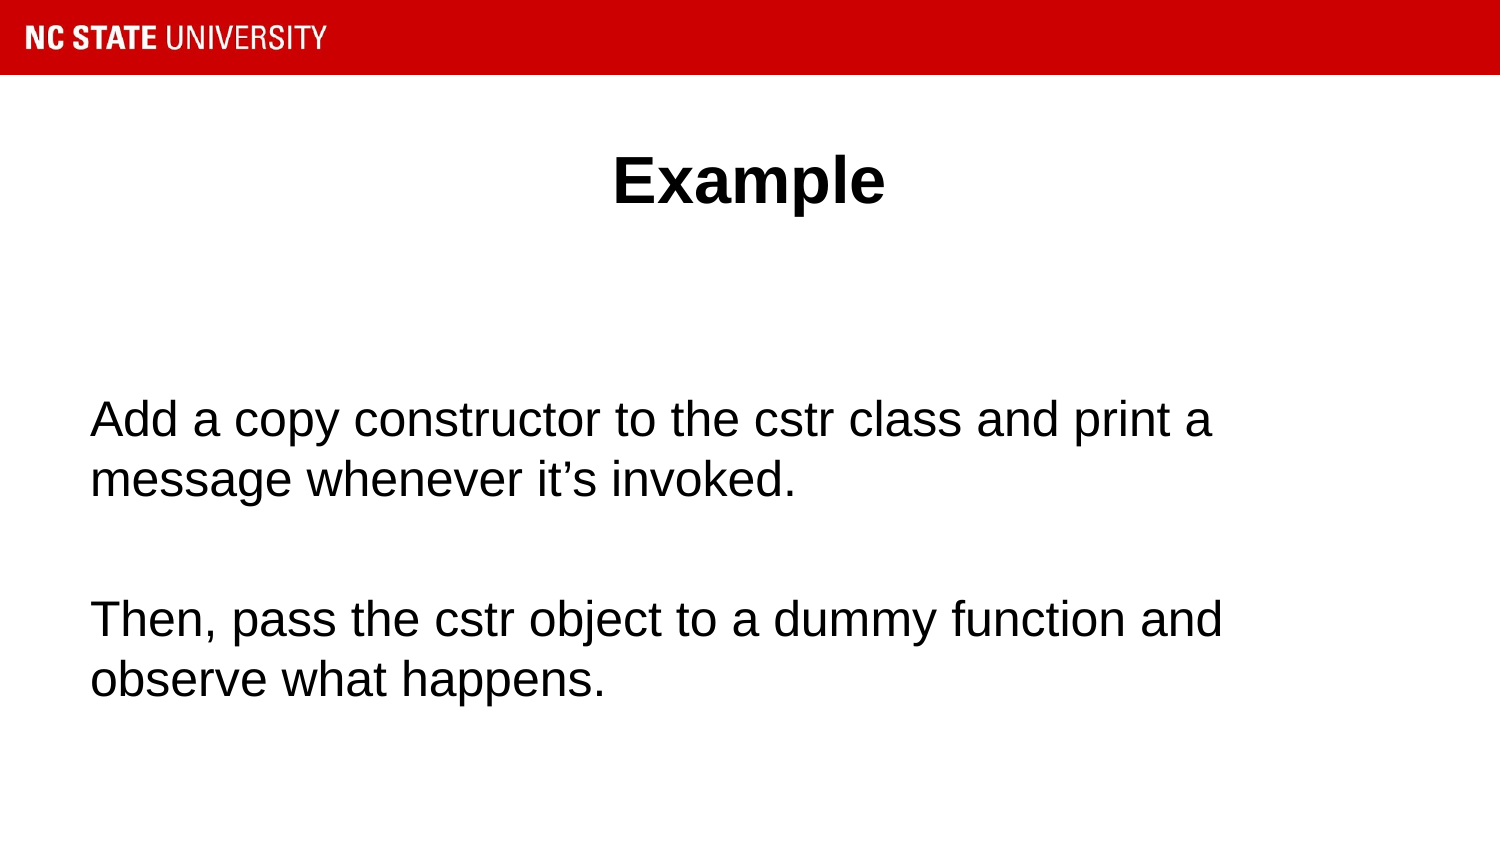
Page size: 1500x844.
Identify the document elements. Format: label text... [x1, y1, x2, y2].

list Add a copy constructor to the cstr class and print a message whenever it’s invoked. Then, pass the cstr object to a dummy function and observe what happens. [75, 371, 1425, 754]
title Example [75, 110, 1425, 243]
picture [0, 0, 1500, 75]
